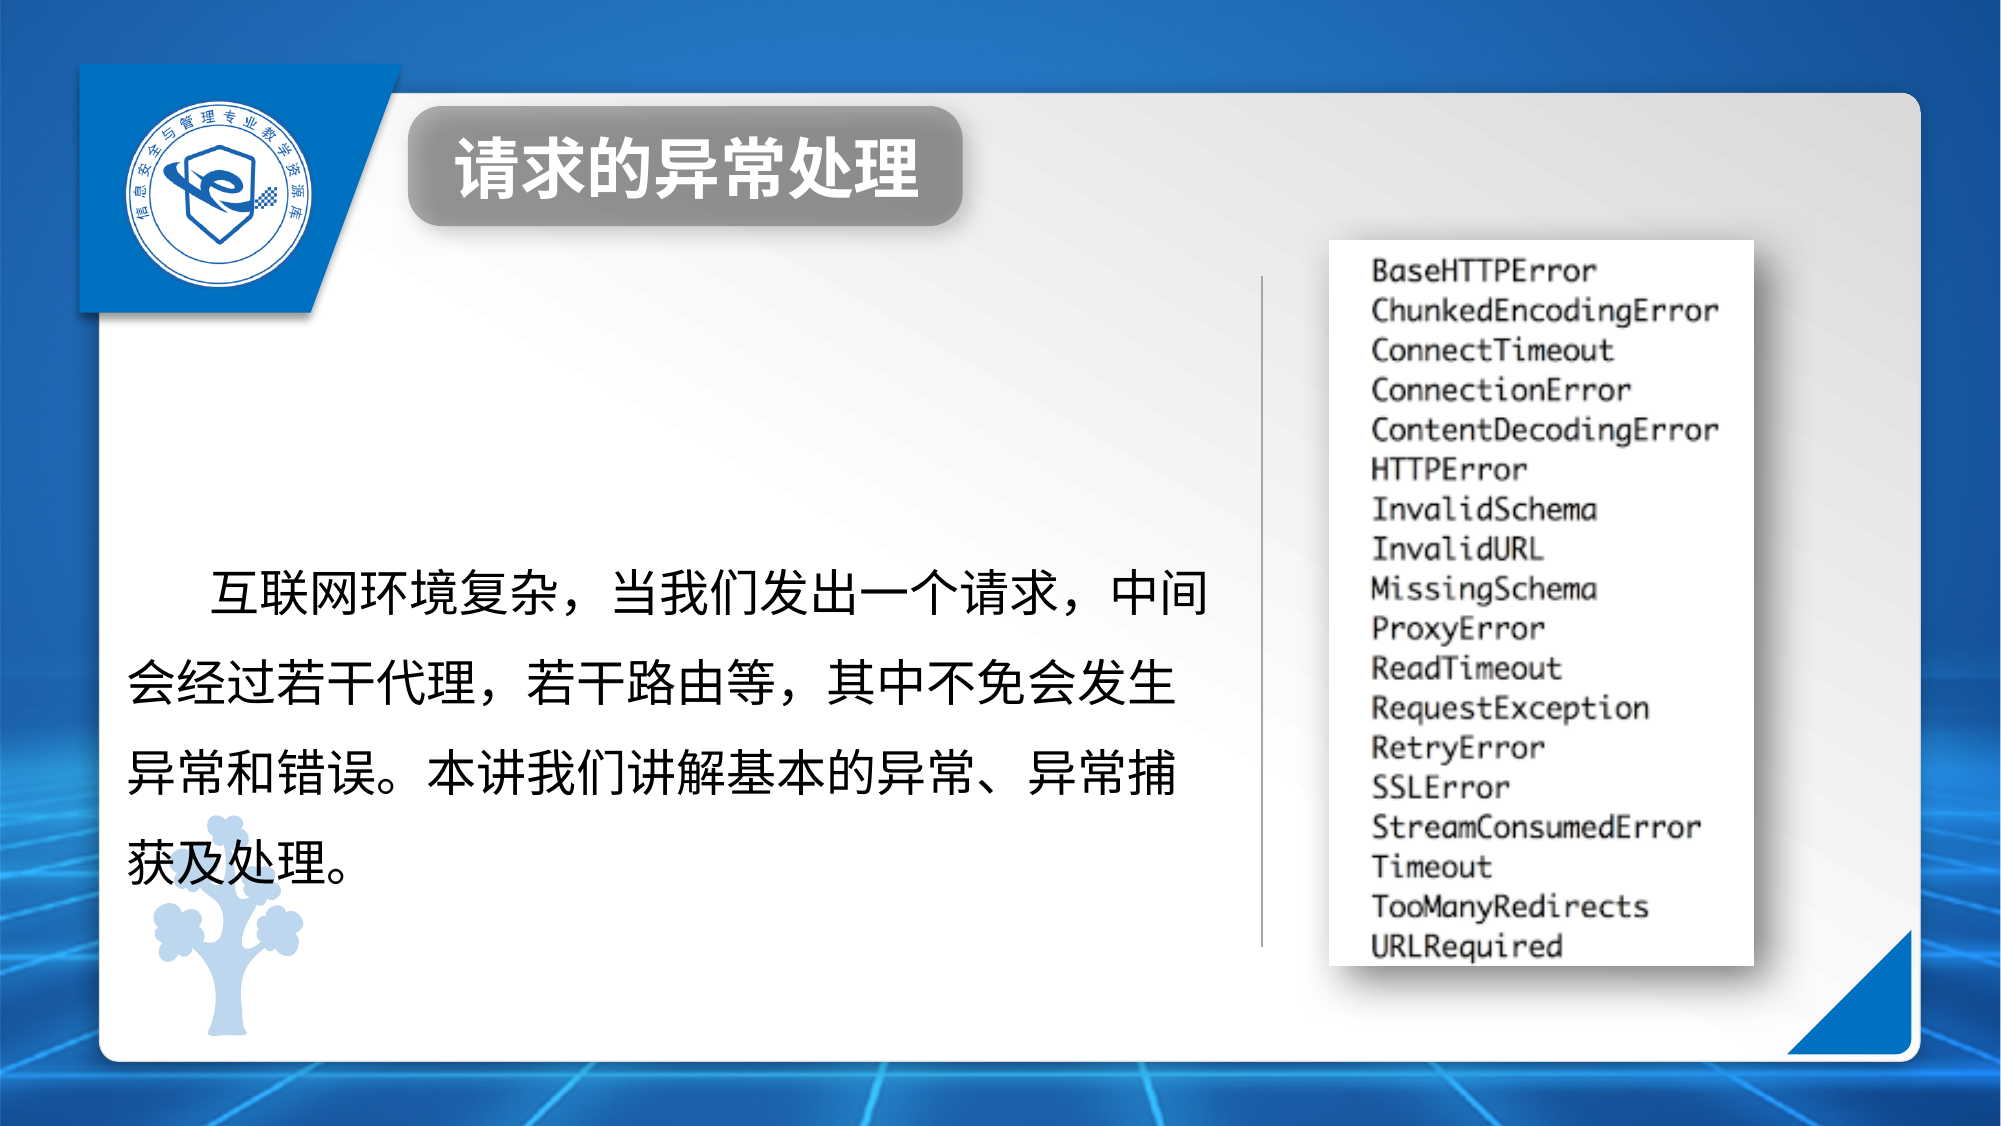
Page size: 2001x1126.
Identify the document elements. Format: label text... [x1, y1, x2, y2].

text_box [153, 903, 205, 962]
text_box 请求的异常处理 [438, 118, 936, 214]
text_box [178, 899, 281, 1036]
text_box [257, 899, 276, 906]
text_box [256, 905, 304, 957]
picture [0, 0, 2001, 1126]
text_box 互联网环境复杂，当我们发出一个请求，中间会经过若干代理，若干路由等，其中不免会发生异常和错误。本讲我们讲解基本的异常、异常捕获及处理。 [111, 523, 1236, 899]
text_box [406, 104, 964, 228]
